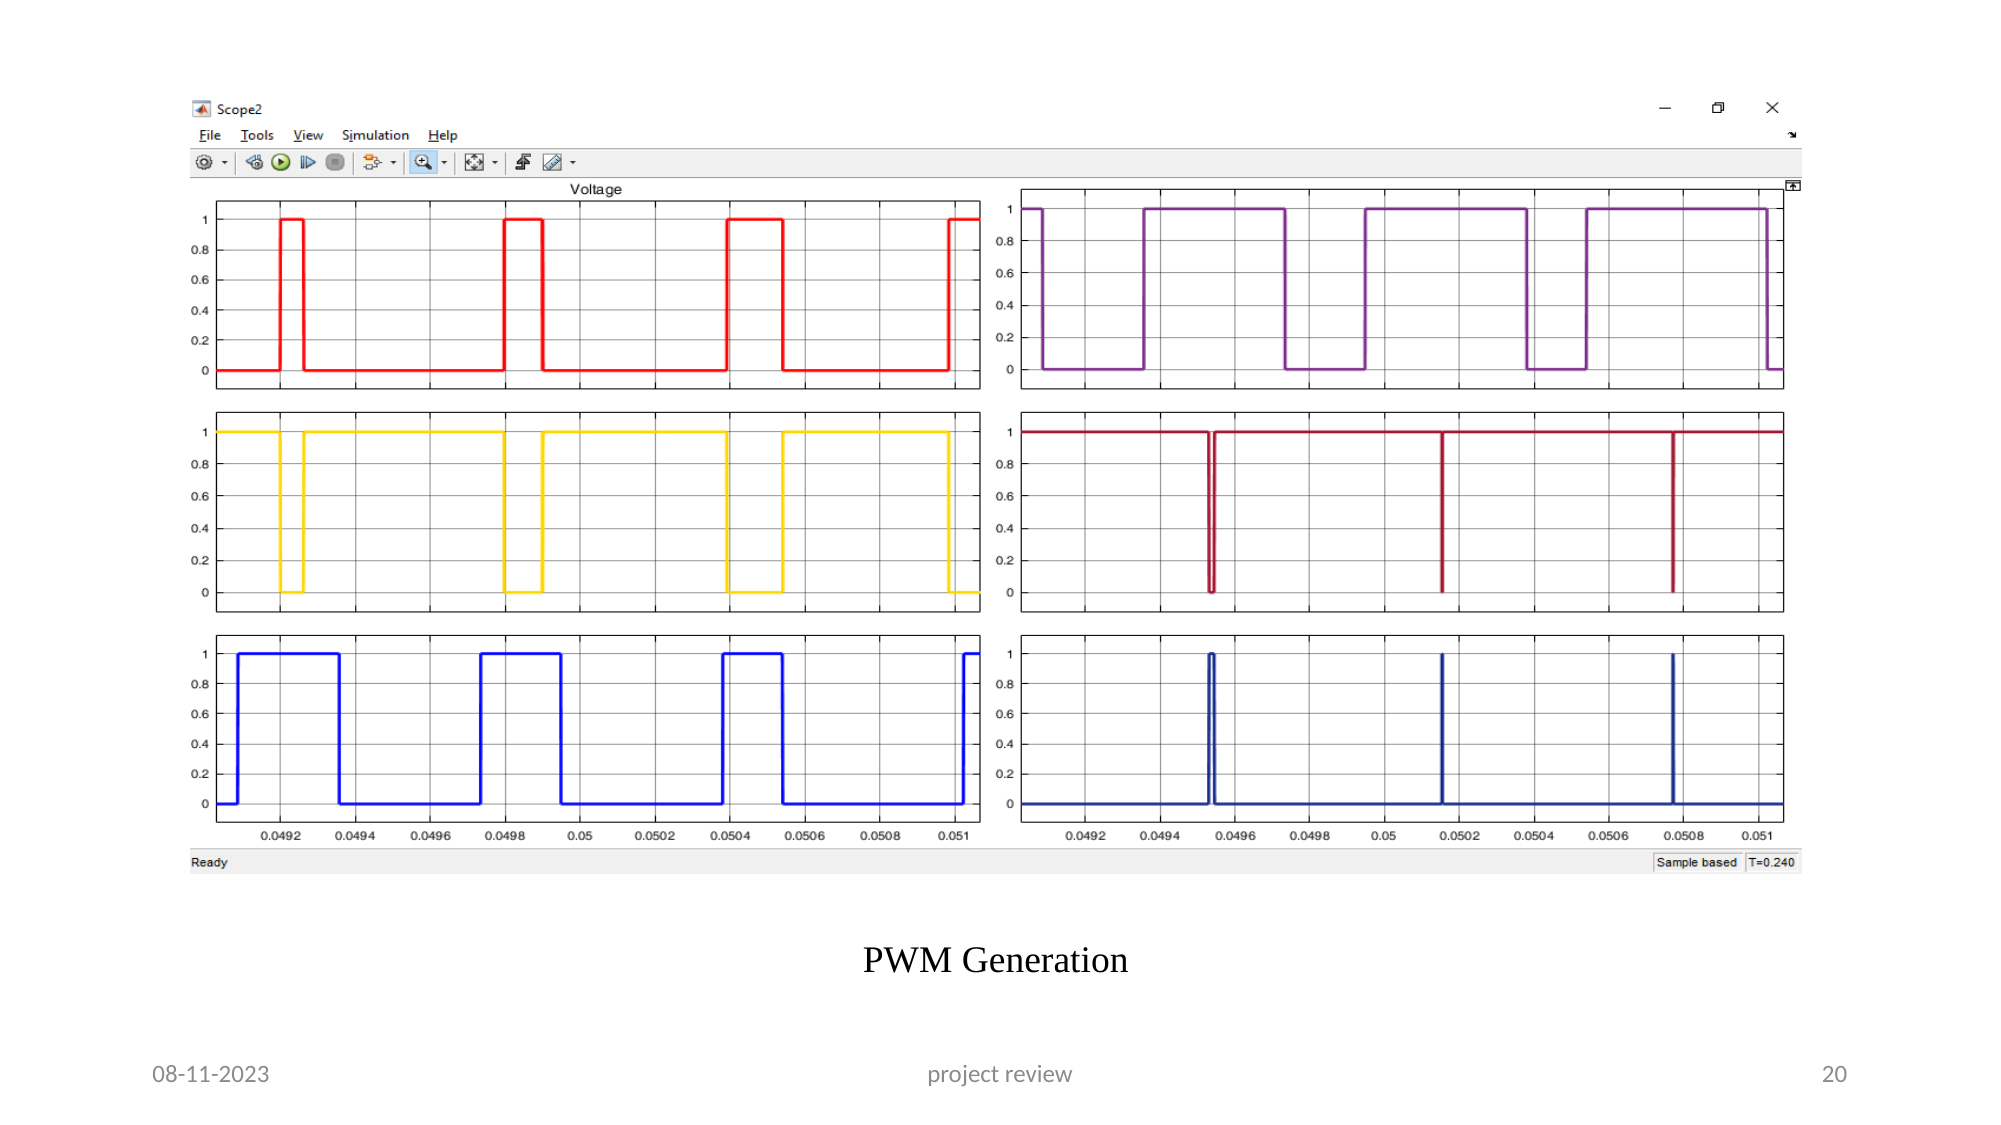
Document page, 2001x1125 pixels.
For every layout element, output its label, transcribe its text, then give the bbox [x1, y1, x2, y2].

slide_number 20 [1412, 1042, 1863, 1103]
text_box PWM Generation [662, 927, 1330, 988]
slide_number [137, 1042, 588, 1103]
footer project review [662, 1042, 1338, 1103]
picture [190, 97, 1802, 874]
